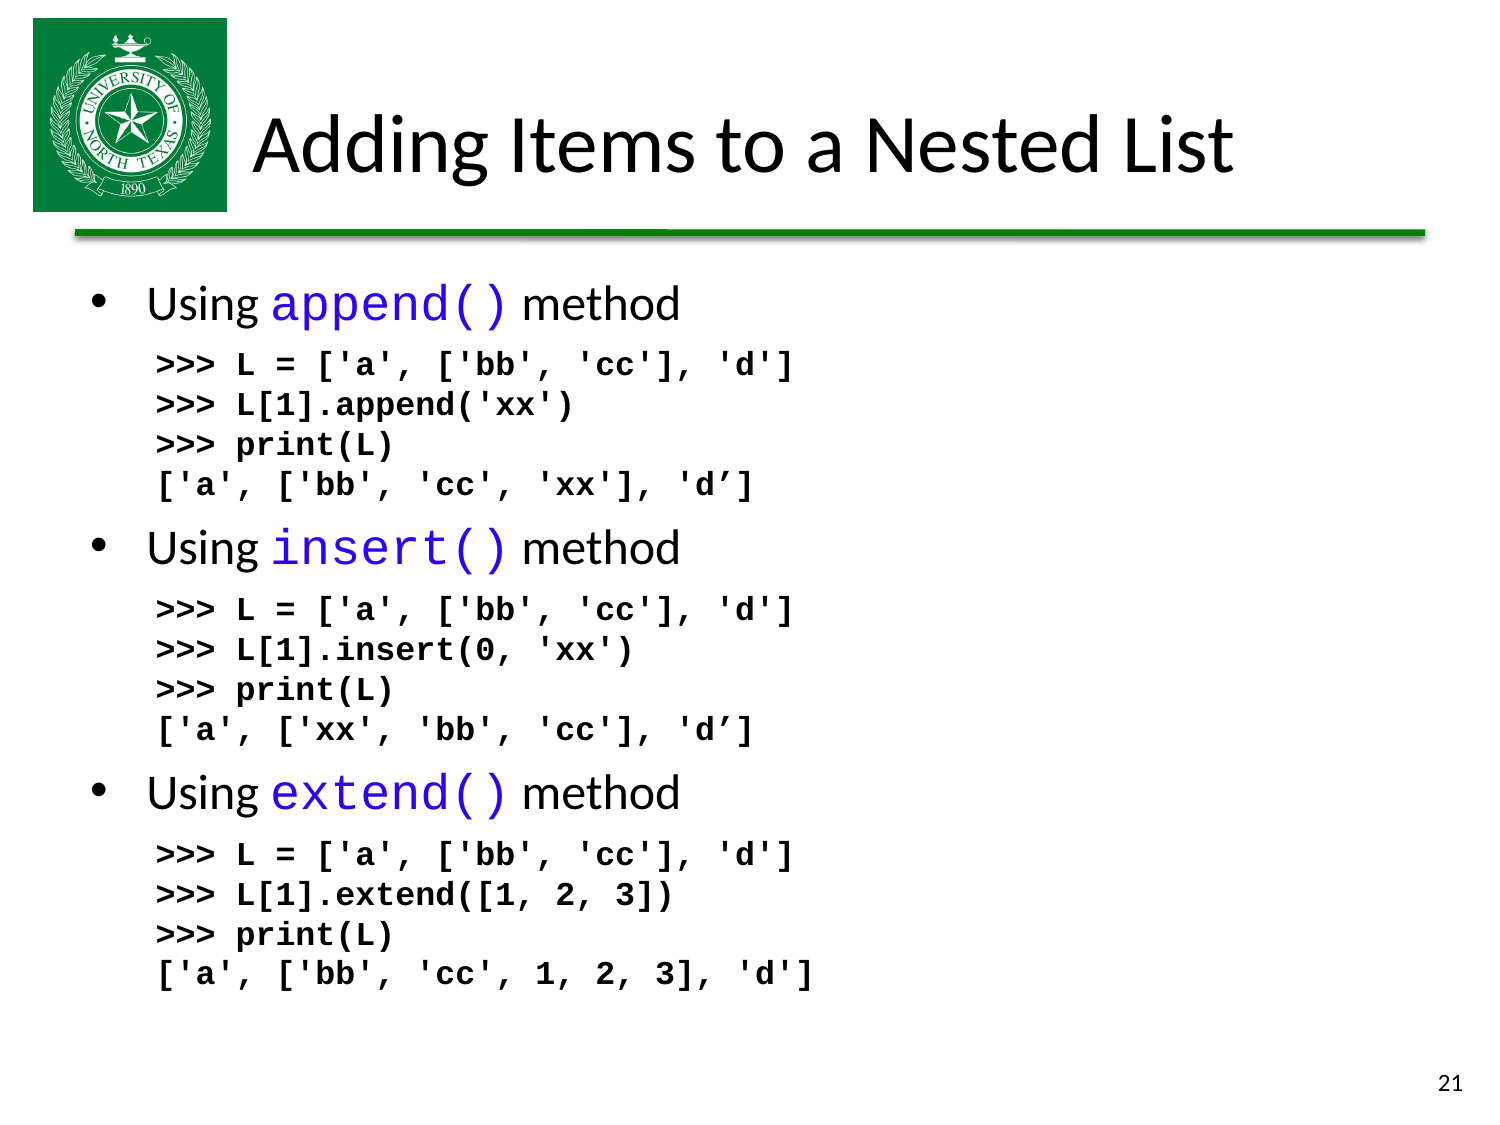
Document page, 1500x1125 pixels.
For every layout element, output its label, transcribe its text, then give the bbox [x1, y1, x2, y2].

title Adding Items to a Nested List [237, 45, 1479, 233]
slide_number 21 [1418, 1051, 1479, 1112]
picture [33, 17, 228, 212]
list Using append() method >>> L = ['a', ['bb', 'cc'], 'd'] >>> L[1].append('xx') >>> print(L) ['a', ['bb', 'cc', 'xx'], 'd’] Using insert() method >>> L = ['a', ['bb', 'cc'], 'd'] >>> L[1].insert(0, 'xx') >>> print(L) ['a', ['xx', 'bb', 'cc'], 'd’] Using extend() method >>> L = ['a', ['bb', 'cc'], 'd'] >>> L[1].extend([1, 2, 3]) >>> print(L) ['a', ['bb', 'cc', 1, 2, 3], 'd'] [75, 262, 1451, 1052]
